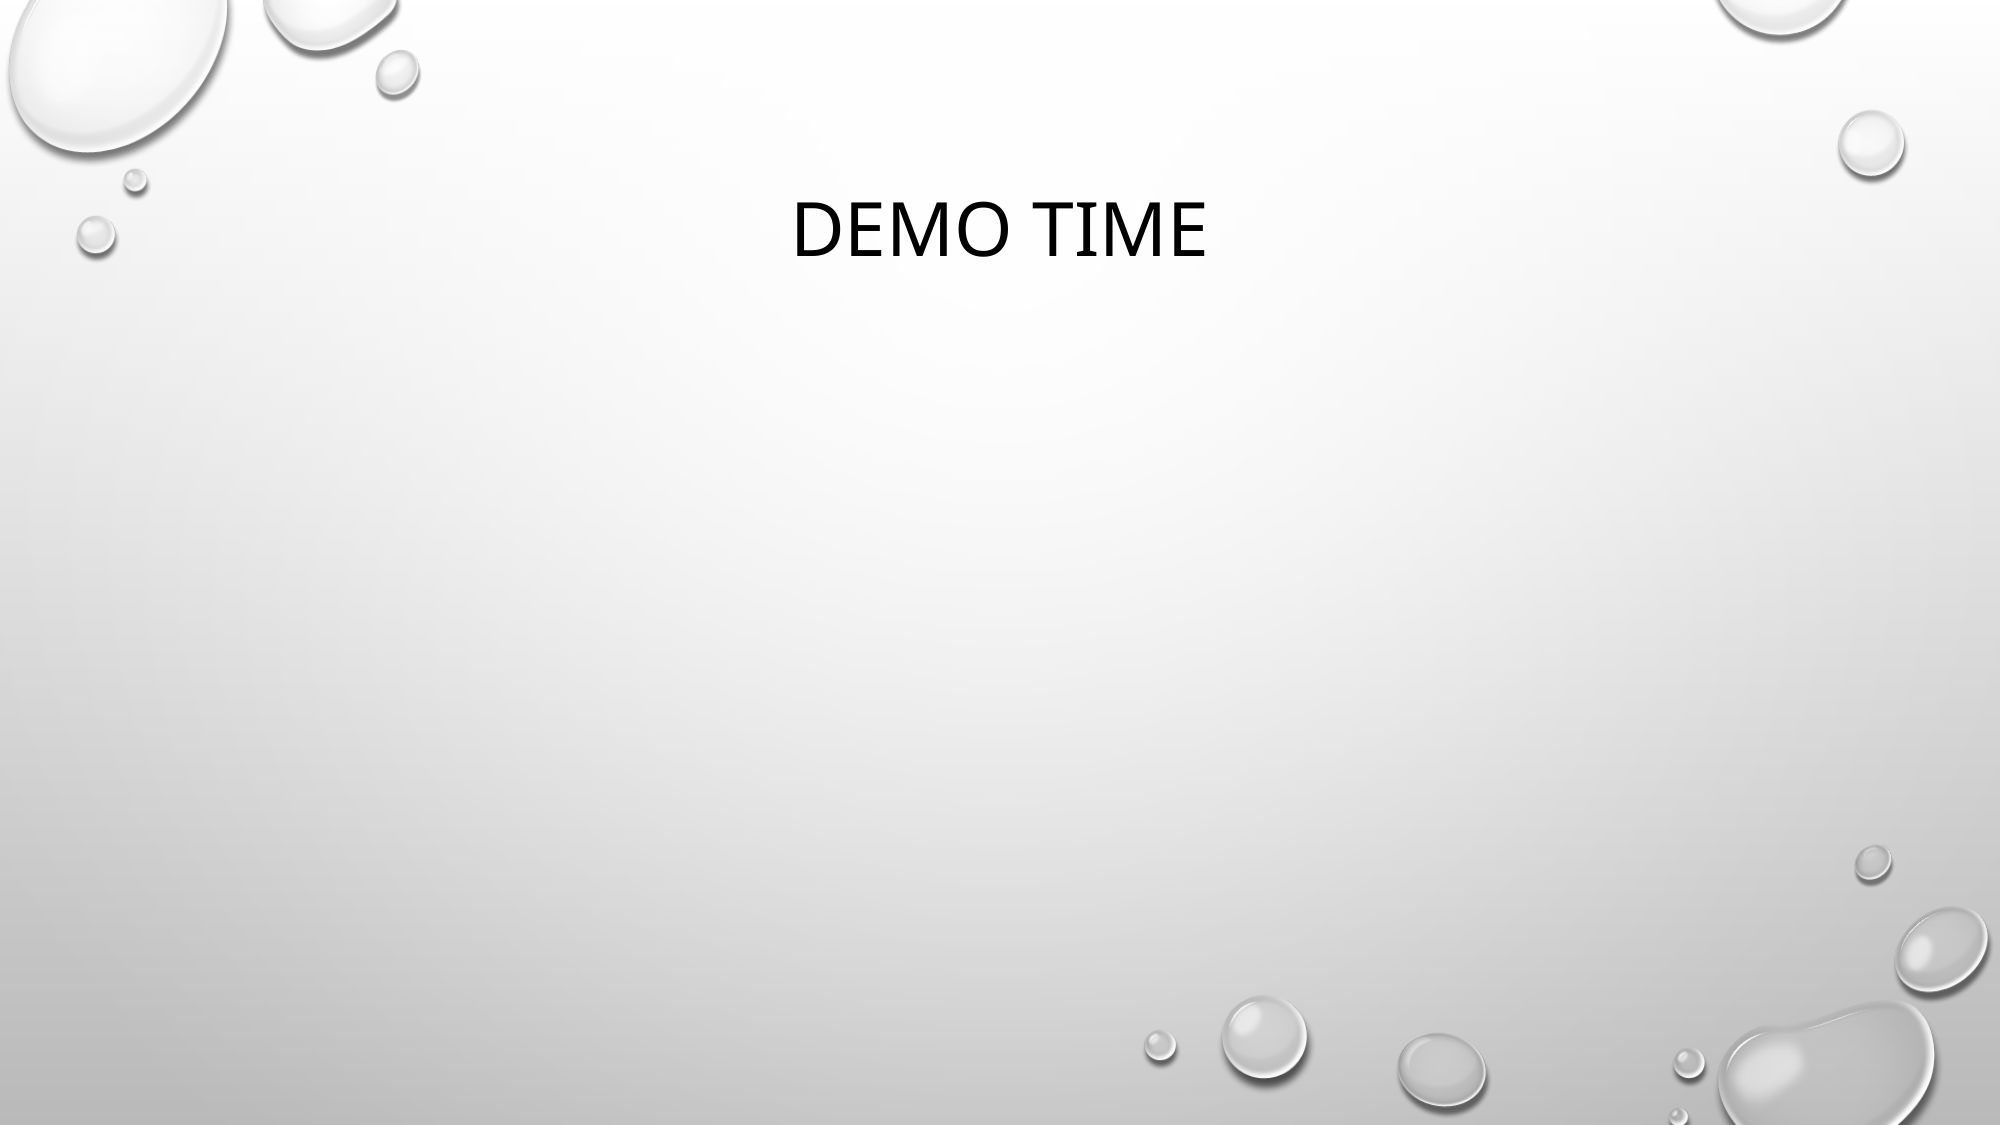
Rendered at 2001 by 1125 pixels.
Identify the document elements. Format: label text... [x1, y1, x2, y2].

picture [0, 0, 2000, 1125]
title DEMO TIME [149, 101, 1851, 364]
